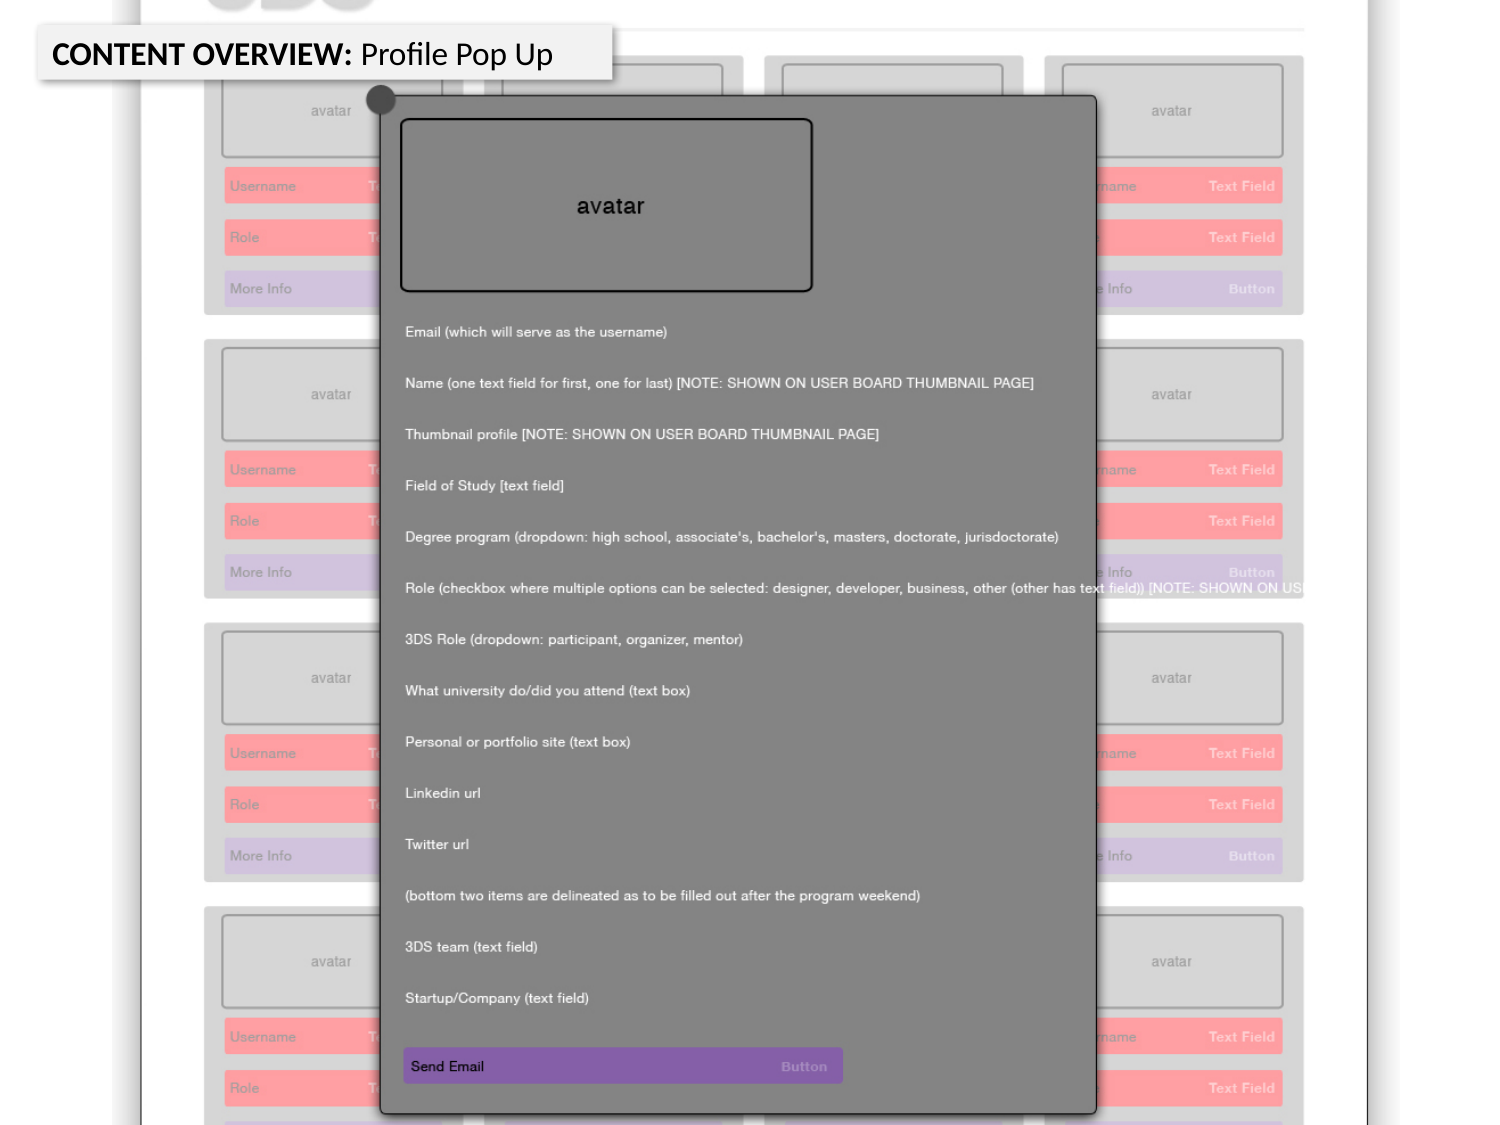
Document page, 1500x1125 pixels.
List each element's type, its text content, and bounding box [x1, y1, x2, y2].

picture [112, 0, 1401, 1125]
text_box CONTENT OVERVIEW: Profile Pop Up [37, 24, 106, 80]
